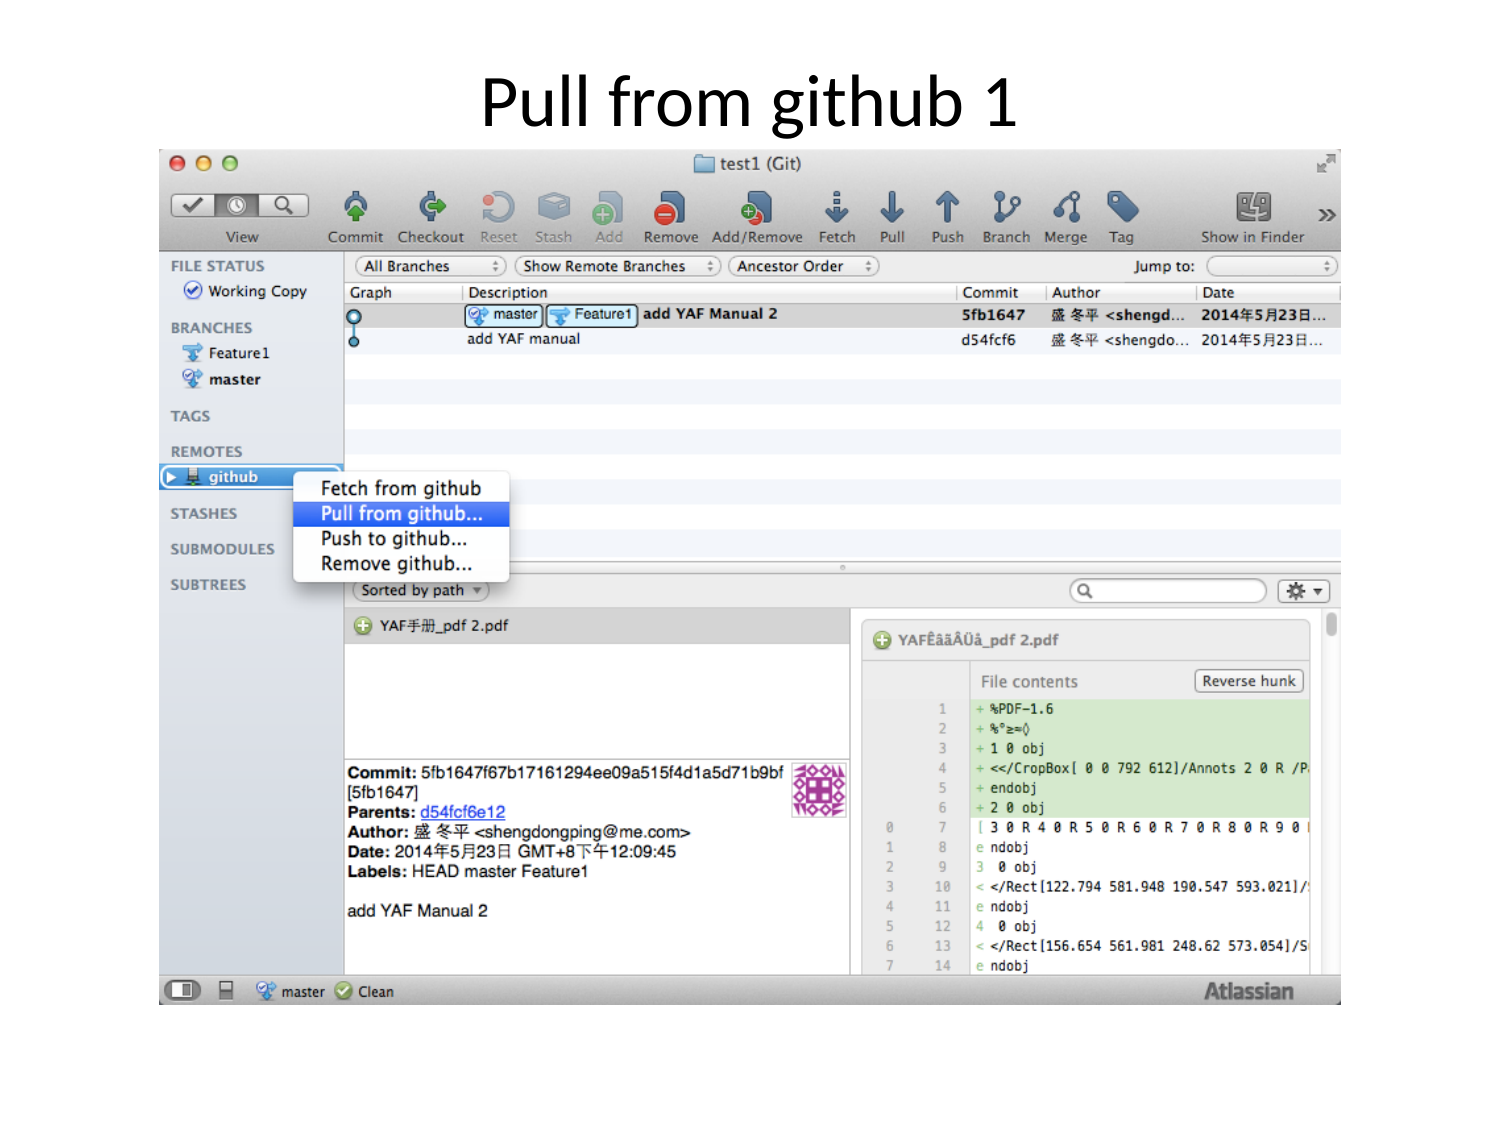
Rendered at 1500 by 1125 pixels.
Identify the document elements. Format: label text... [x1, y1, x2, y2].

text_box Pull from github 1 [74, 45, 1425, 149]
picture [159, 148, 1341, 1006]
